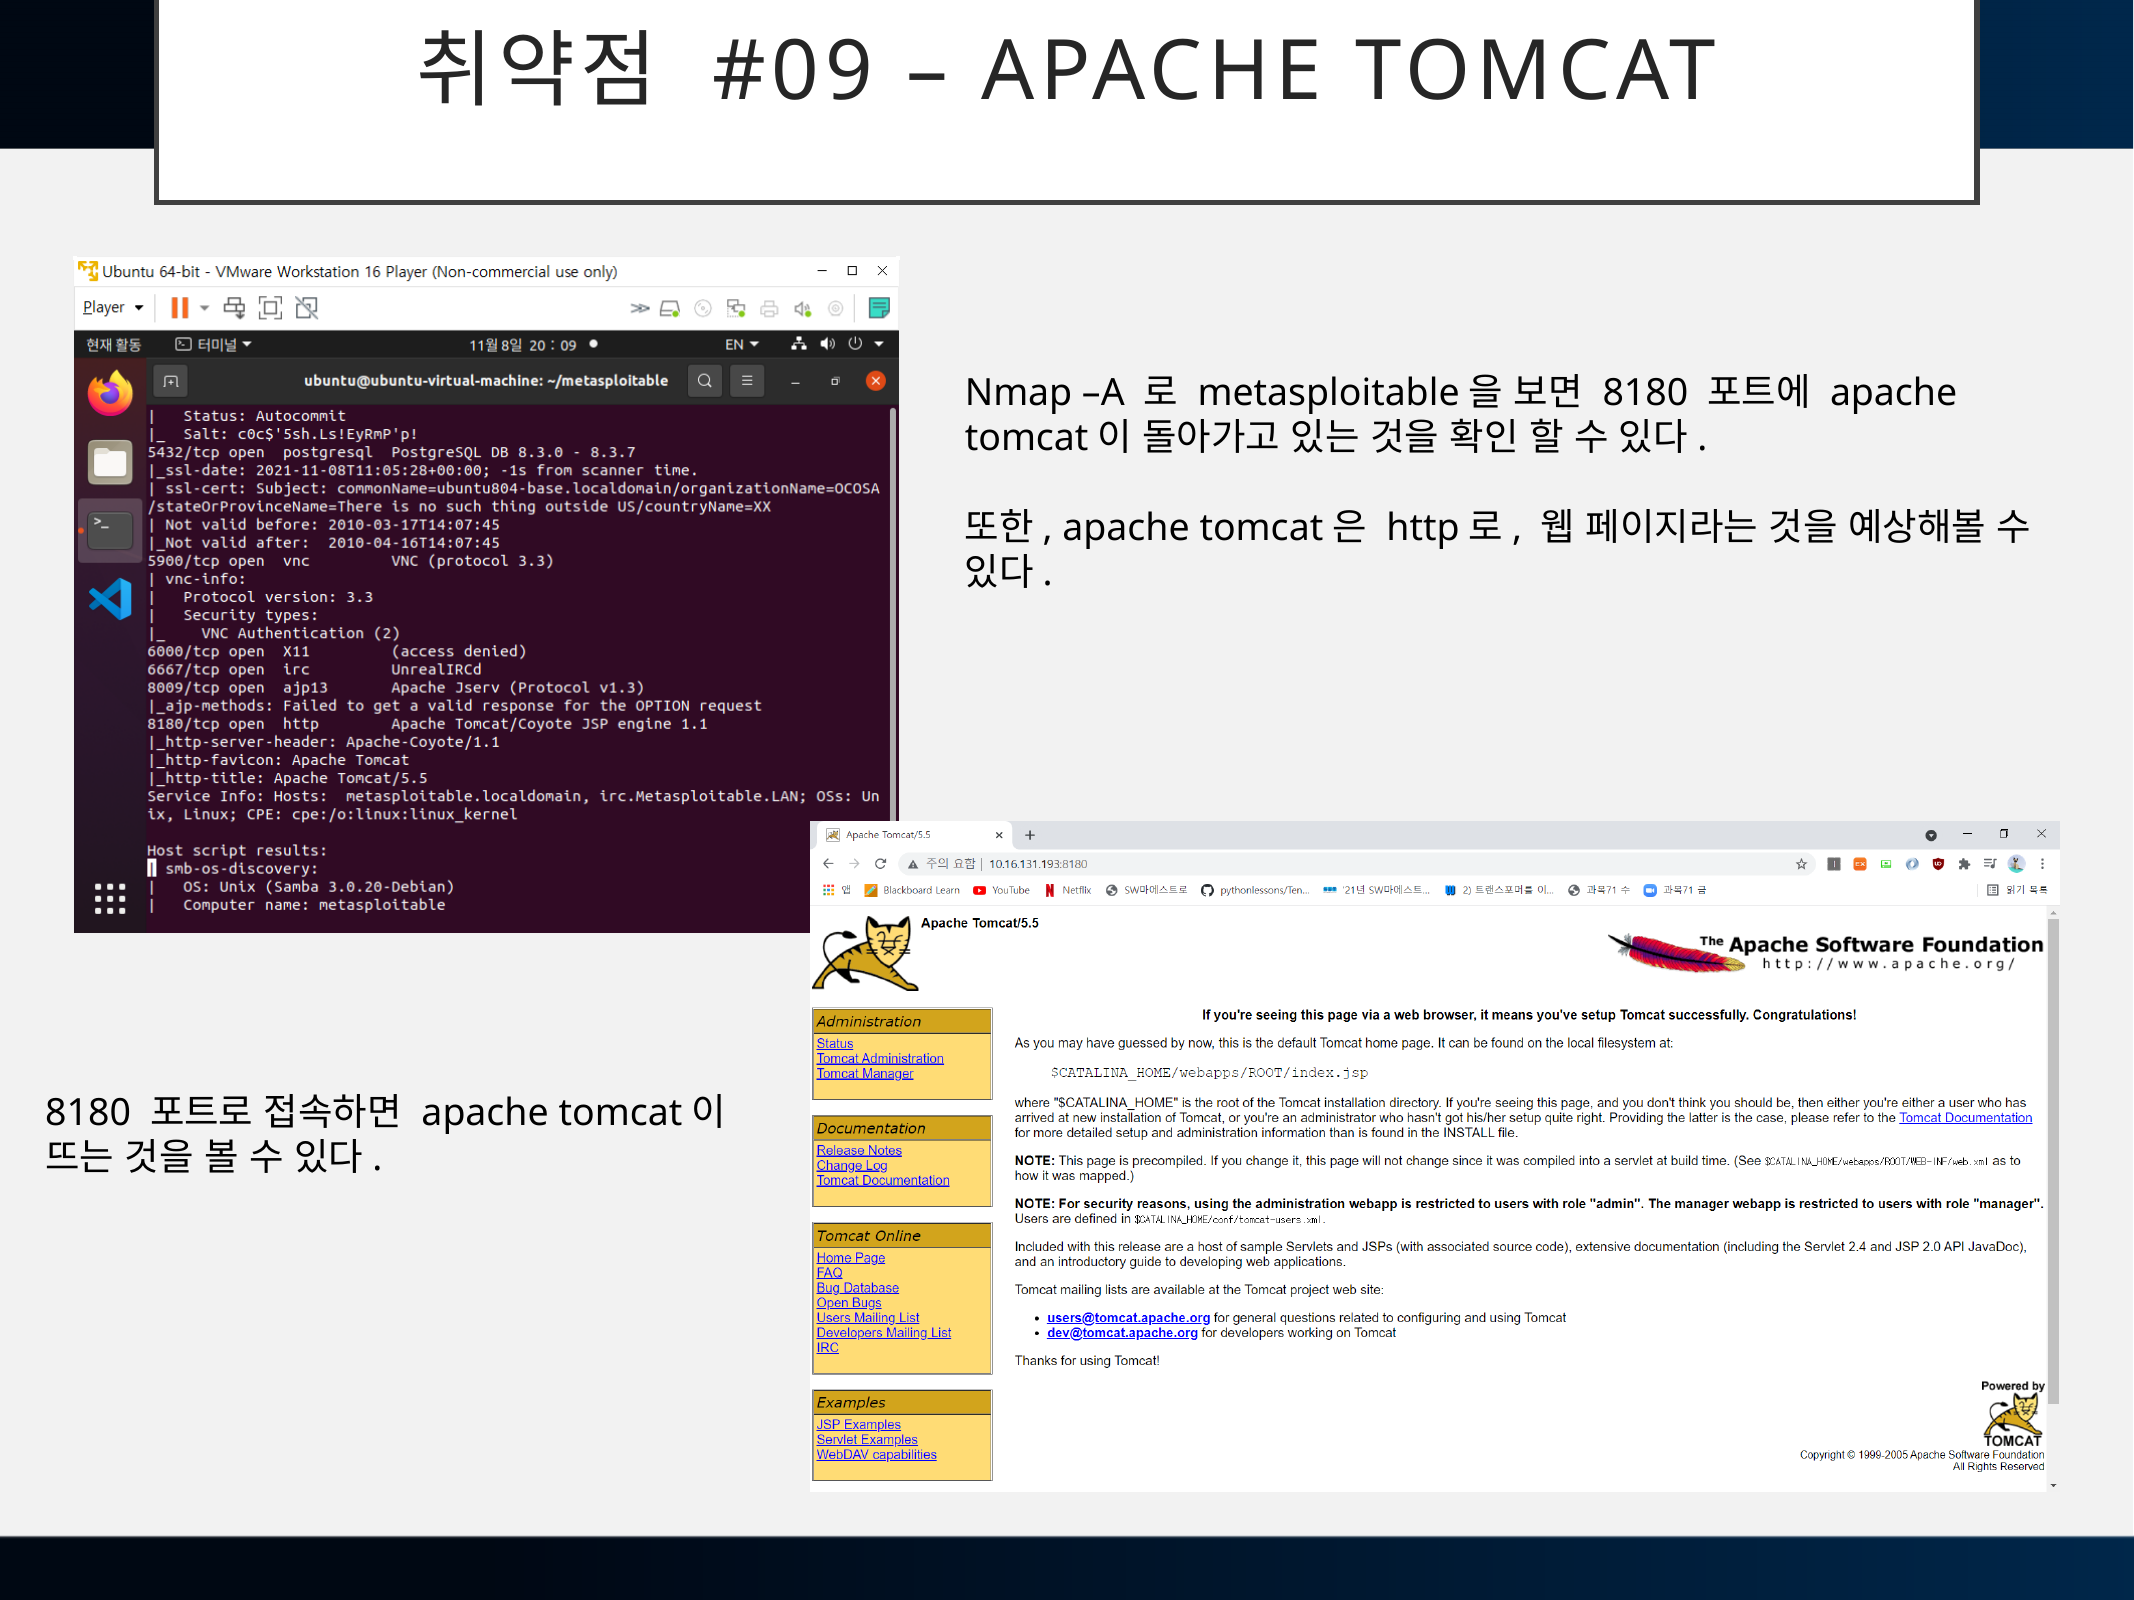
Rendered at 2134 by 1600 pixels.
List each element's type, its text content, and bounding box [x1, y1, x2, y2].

text_box Nmap –A 로 metasploitable을 보면 8180 포트에 apache tomcat이 돌아가고 있는 것을 확인 할 수 있다. 또한, apache tomcat은 http로, 웹 페이지라는 것을 예상해볼 수 있다. [950, 360, 2089, 601]
text_box [1980, 0, 2134, 149]
text_box 8180 포트로 접속하면 apache tomcat이 뜨는 것을 볼 수 있다. [30, 1080, 778, 1186]
title 취약점 #09 – apache tomcat [154, 0, 1980, 205]
text_box [0, 0, 154, 149]
text_box [0, 1535, 2134, 1600]
picture [73, 256, 2060, 1492]
